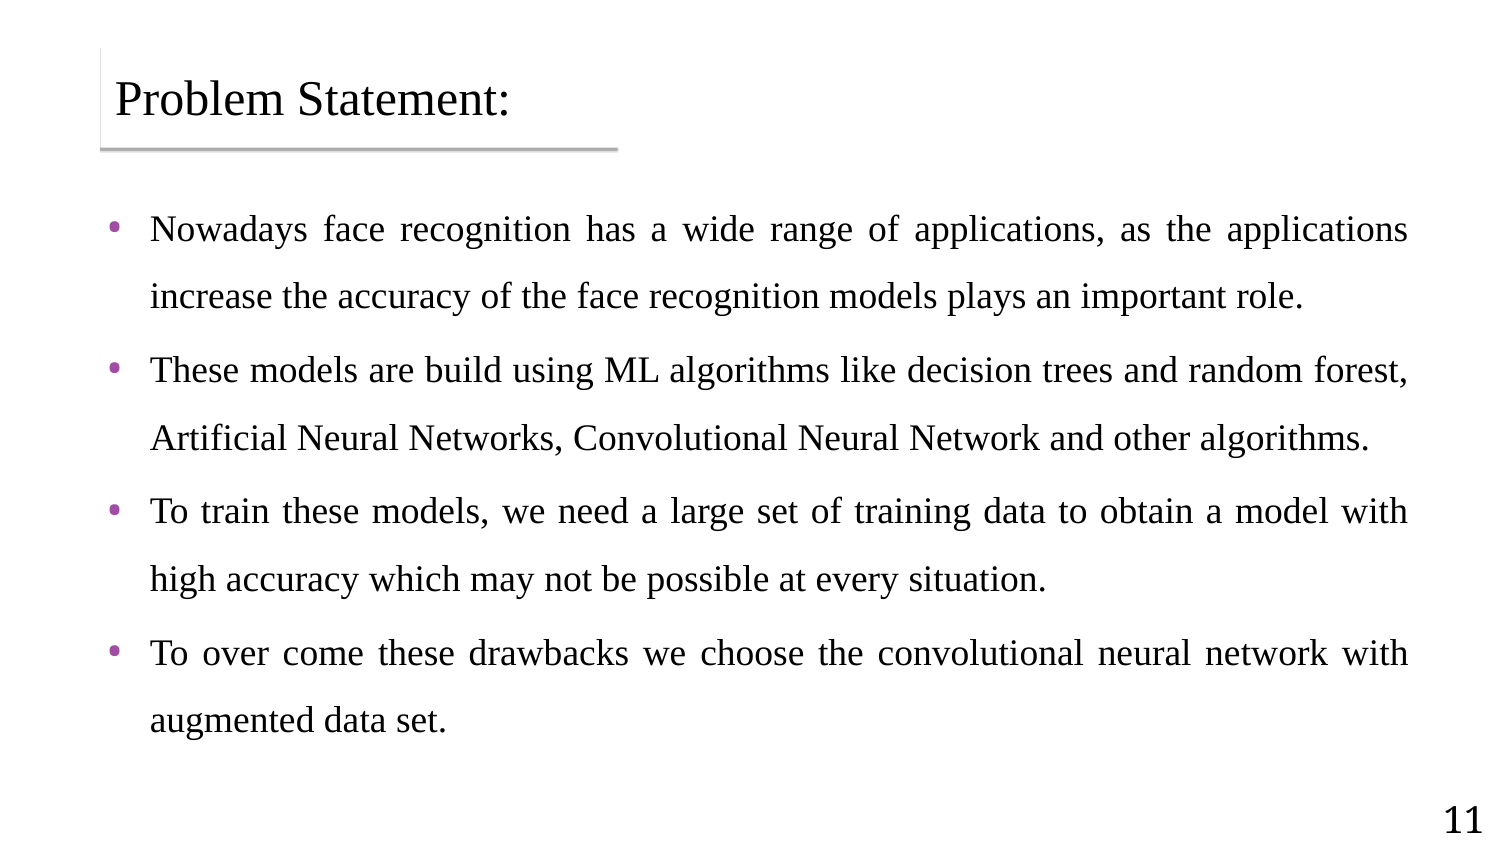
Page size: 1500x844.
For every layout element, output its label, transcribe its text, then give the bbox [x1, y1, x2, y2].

text_box 11 [1149, 798, 1500, 844]
text_box Nowadays face recognition has a wide range of applications, as the applications increase the accuracy of the face recognition models plays an important role. These models are build using ML algorithms like decision trees and random forest, Artificial Neural Networks, Convolutional Neural Network and other algorithms. To train these models, we need a large set of training data to obtain a model with high accuracy which may not be possible at every situation. To over come these drawbacks we choose the convolutional neural network with augmented data set. [74, 173, 1425, 812]
text_box Problem Statement: [100, 43, 621, 148]
